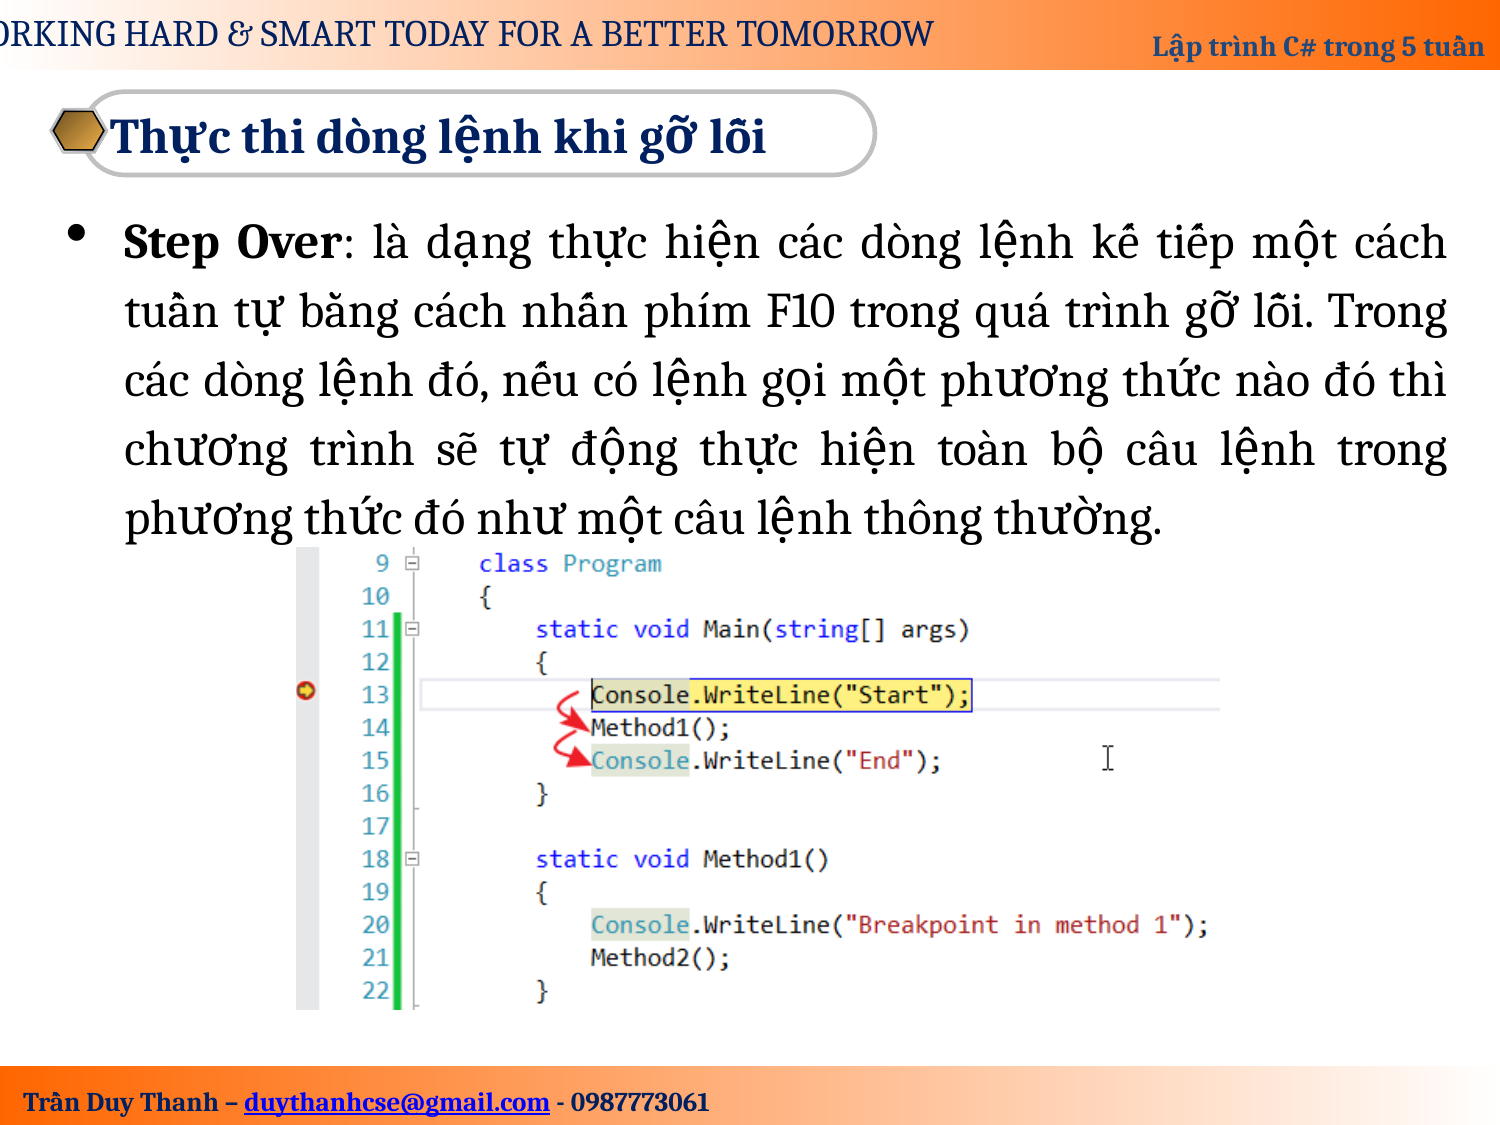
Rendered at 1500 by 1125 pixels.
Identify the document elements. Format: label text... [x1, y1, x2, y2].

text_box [1207, 0, 1211, 70]
picture [295, 546, 1220, 1010]
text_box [49, 91, 876, 176]
text_box Step Over: là dạng thực hiện các dòng lệnh kế tiếp một cách tuần tự bằng cách nhấn phím F10 trong quá trình gỡ lỗi. Trong các dòng lệnh đó, nếu có lệnh gọi một phương thức nào đó thì chương trình sẽ tự động thực hiện toàn bộ câu lệnh trong phương thức đó như một câu lệnh thông thường. [53, 191, 1463, 552]
